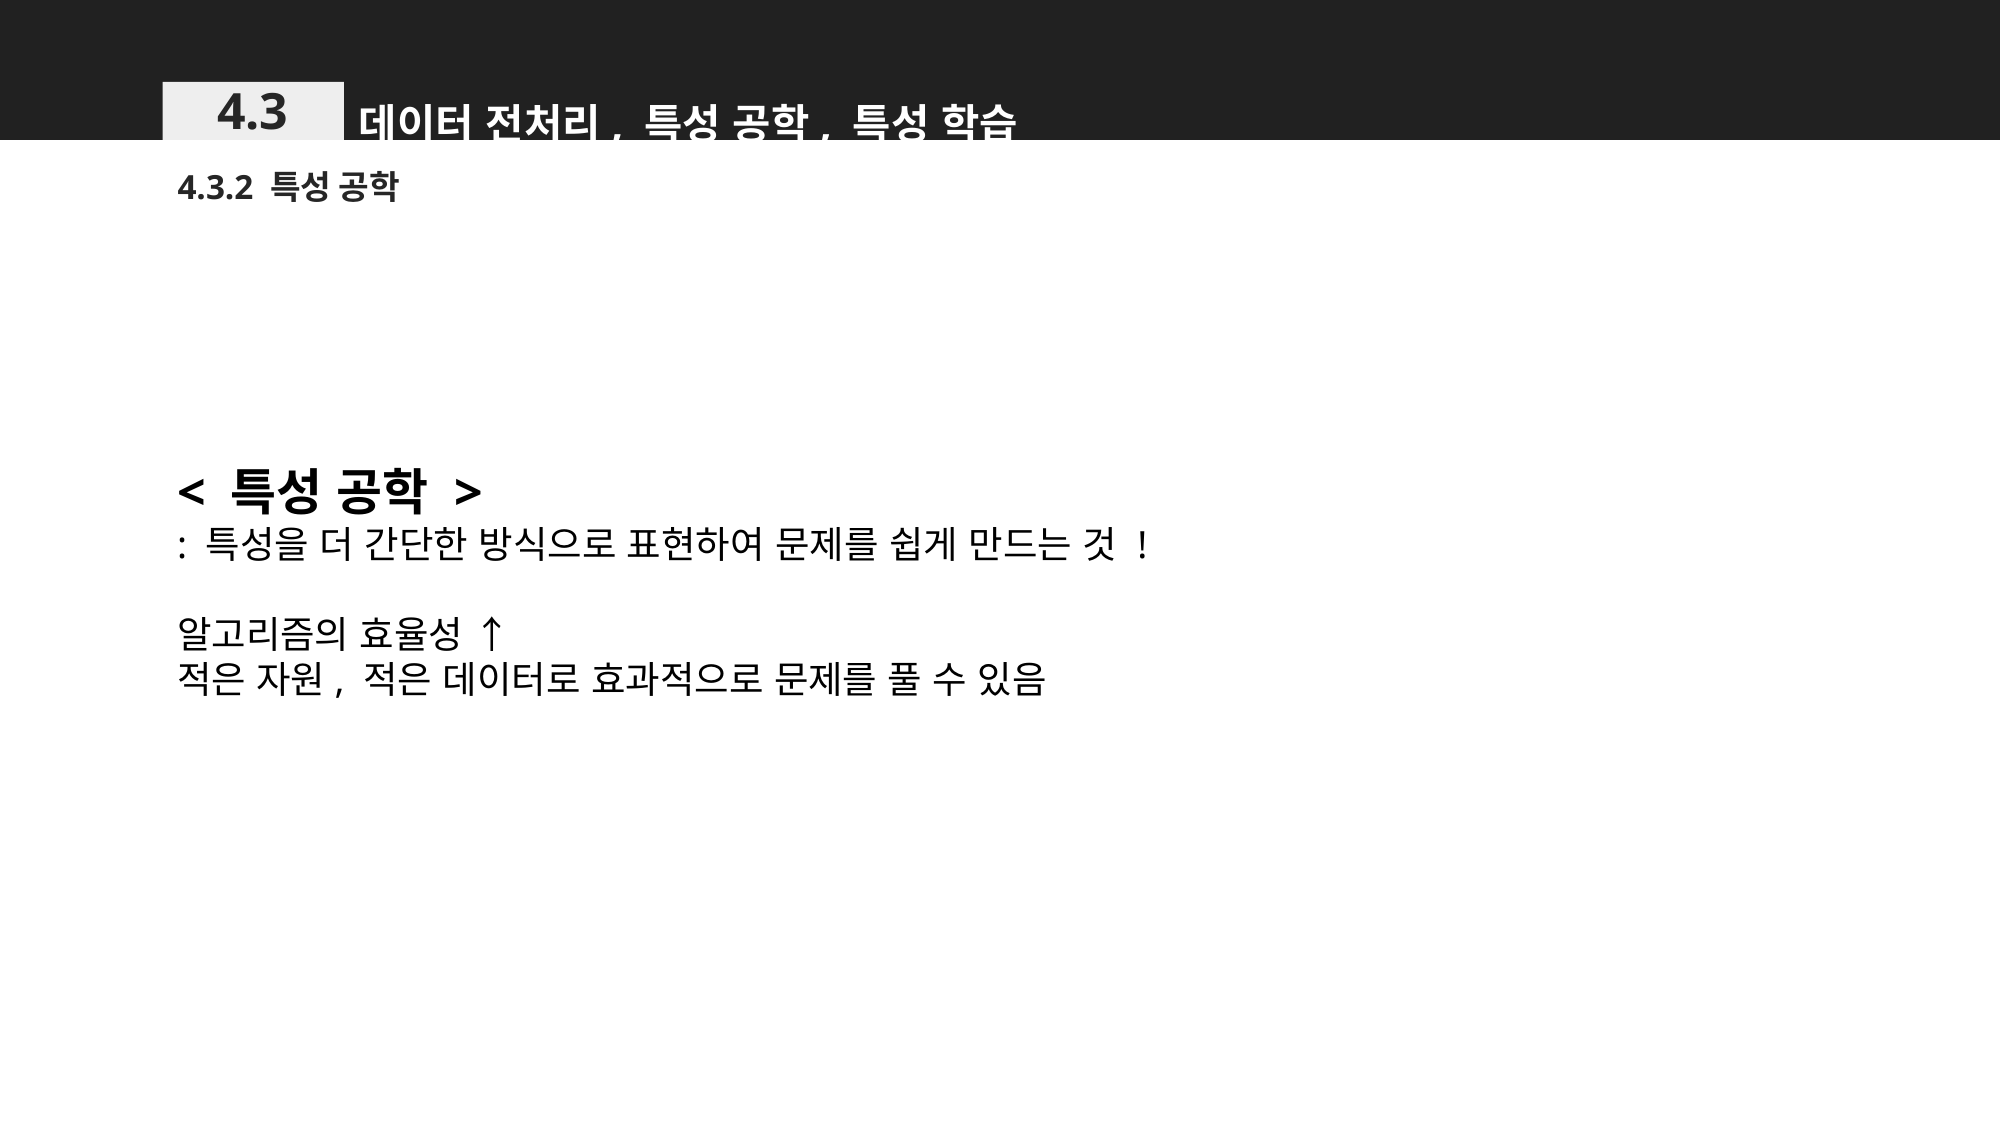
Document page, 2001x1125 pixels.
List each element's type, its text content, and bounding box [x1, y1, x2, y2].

text_box [0, 0, 2000, 141]
text_box 4.3 [202, 72, 304, 138]
text_box 4.3.2 특성 공학 [162, 138, 955, 214]
text_box < 특성 공학 > : 특성을 더 간단한 방식으로 표현하여 문제를 쉽게 만드는 것 ! 알고리즘의 효율성 ↑ 적은 자원, 적은 데이터로 효과적으로 문제를 풀 수 있음 [162, 453, 1892, 709]
text_box [161, 81, 202, 141]
text_box 데이터 전처리, 특성 공학, 특성 학습 [343, 65, 1237, 156]
text_box [304, 81, 345, 138]
